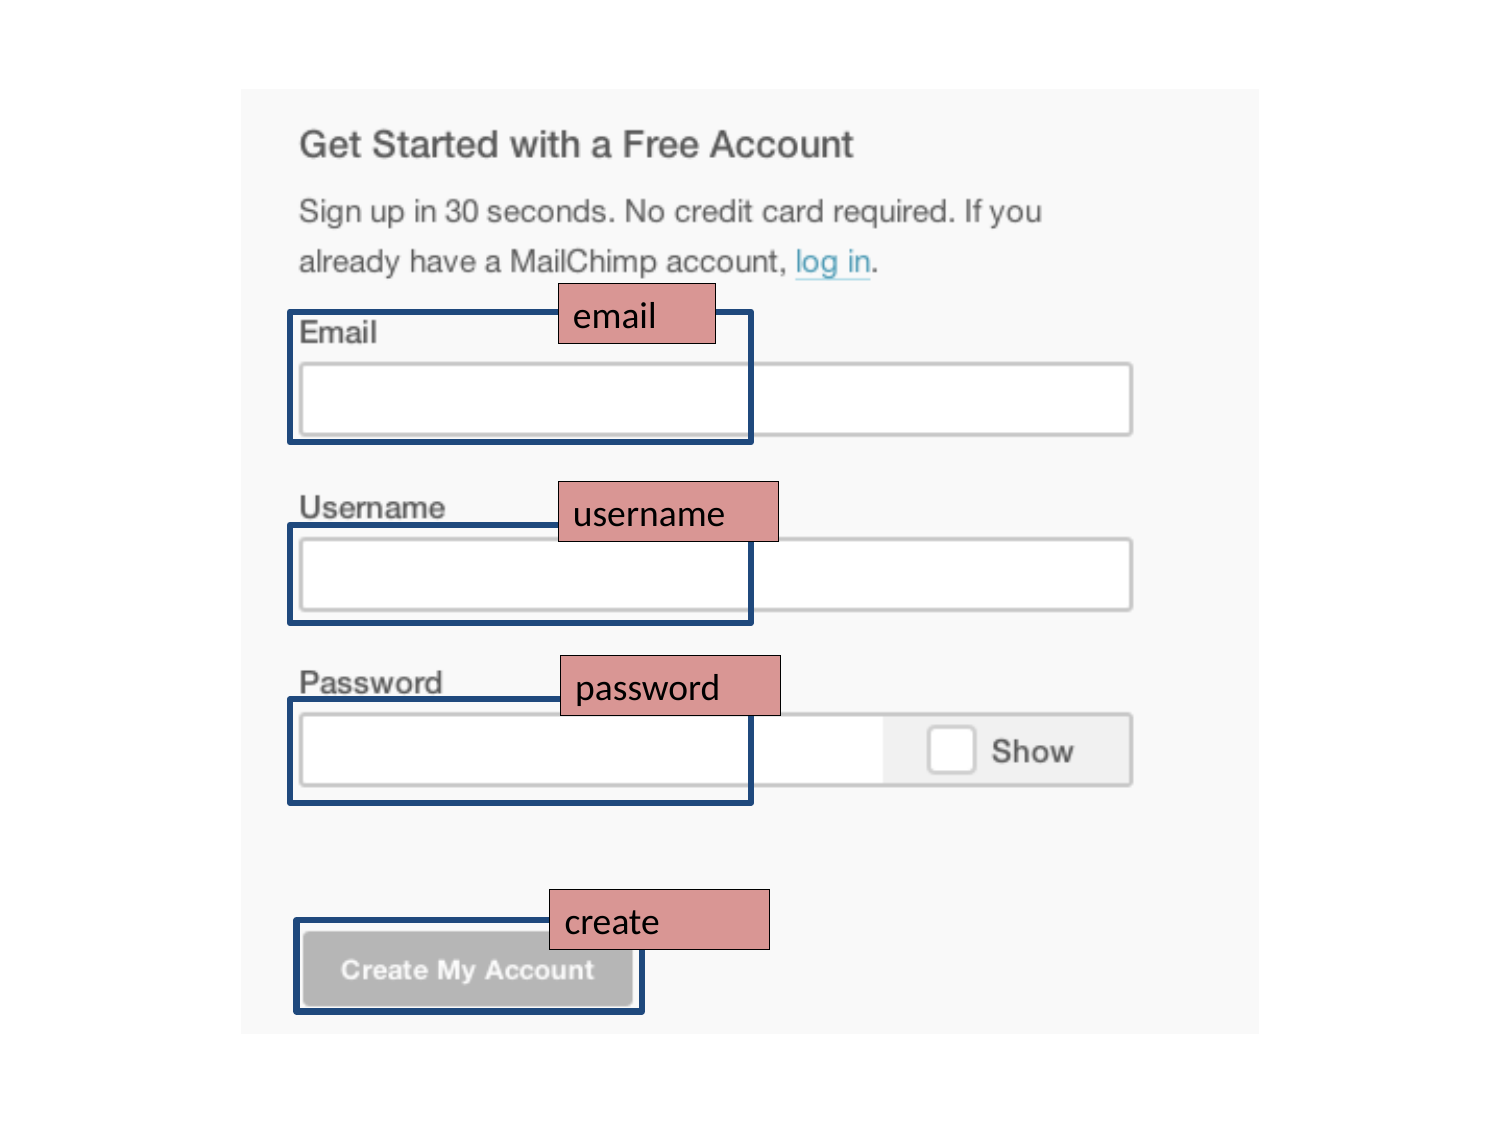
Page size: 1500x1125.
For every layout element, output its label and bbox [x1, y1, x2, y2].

picture [241, 89, 1259, 1034]
